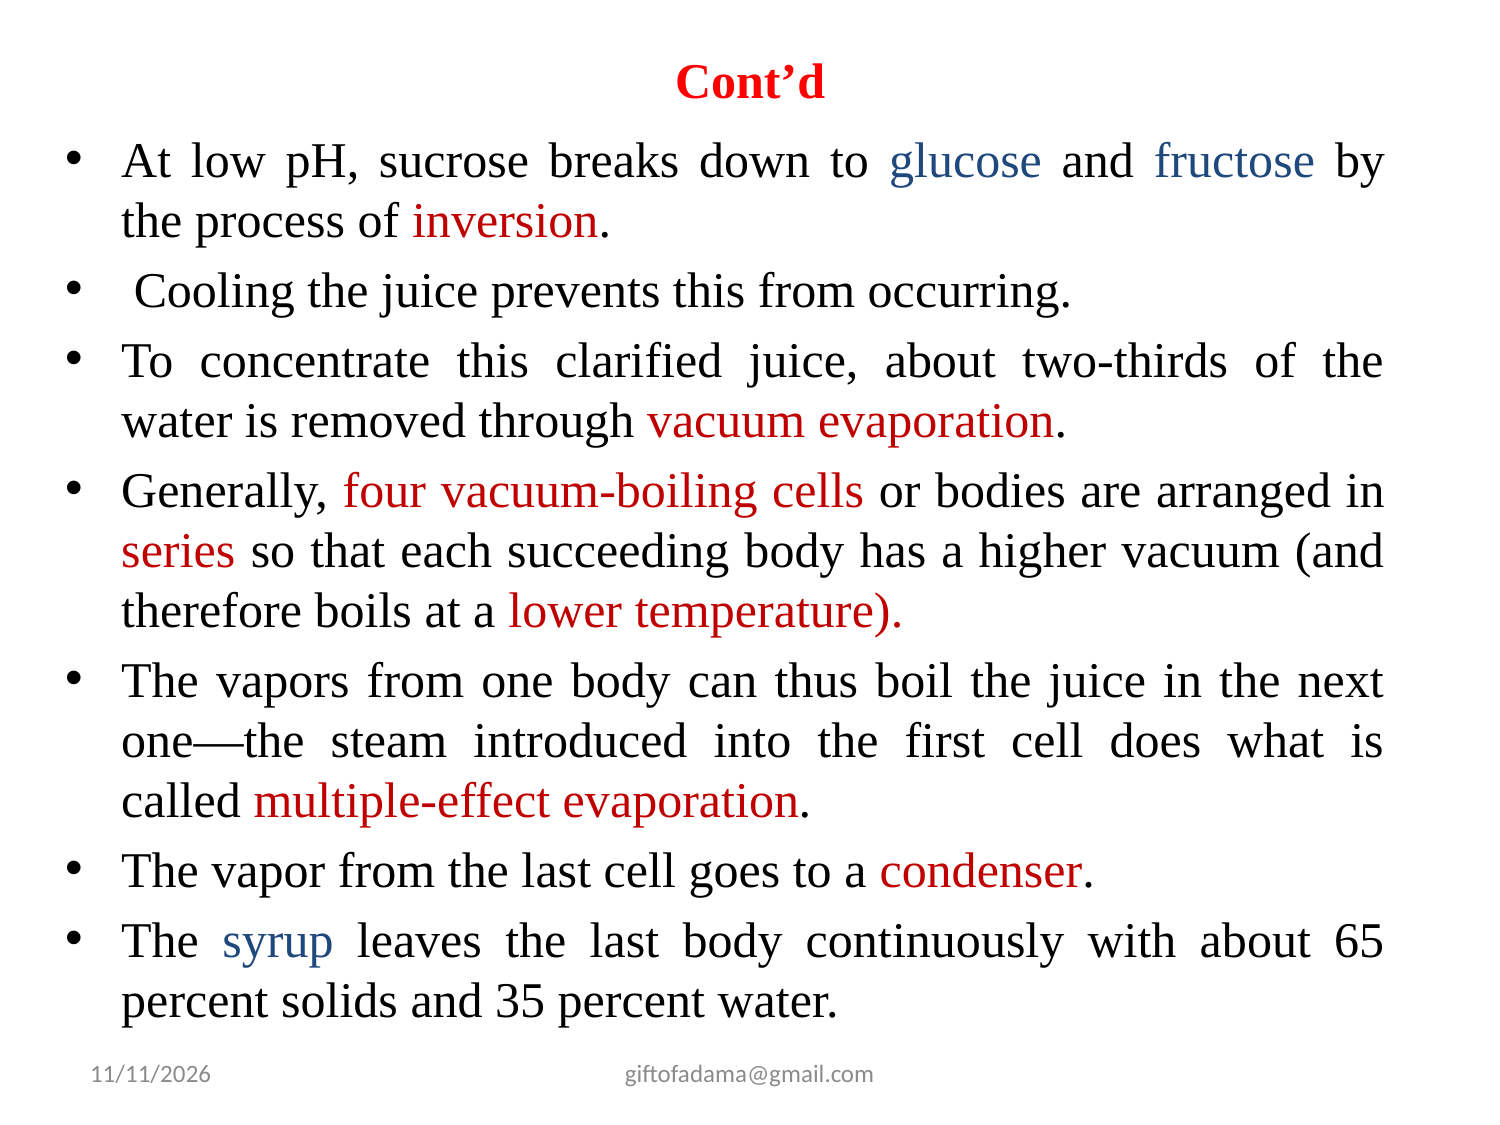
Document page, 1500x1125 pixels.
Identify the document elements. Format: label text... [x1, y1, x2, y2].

list At low pH, sucrose breaks down to glucose and fructose by the process of inversion. Cooling the juice prevents this from occurring. To concentrate this clarified juice, about two-thirds of the water is removed through vacuum evaporation. Generally, four vacuum-boiling cells or bodies are arranged in series so that each succeeding body has a higher vacuum (and therefore boils at a lower temperature). The vapors from one body can thus boil the juice in the next one—the steam introduced into the first cell does what is called multiple-effect evaporation. The vapor from the last cell goes to a condenser. The syrup leaves the last body continuously with about 65 percent solids and 35 percent water. [50, 120, 1400, 863]
title Cont’d [75, 45, 1425, 113]
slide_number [75, 1042, 425, 1103]
footer giftofadama@gmail.com [512, 1042, 988, 1103]
